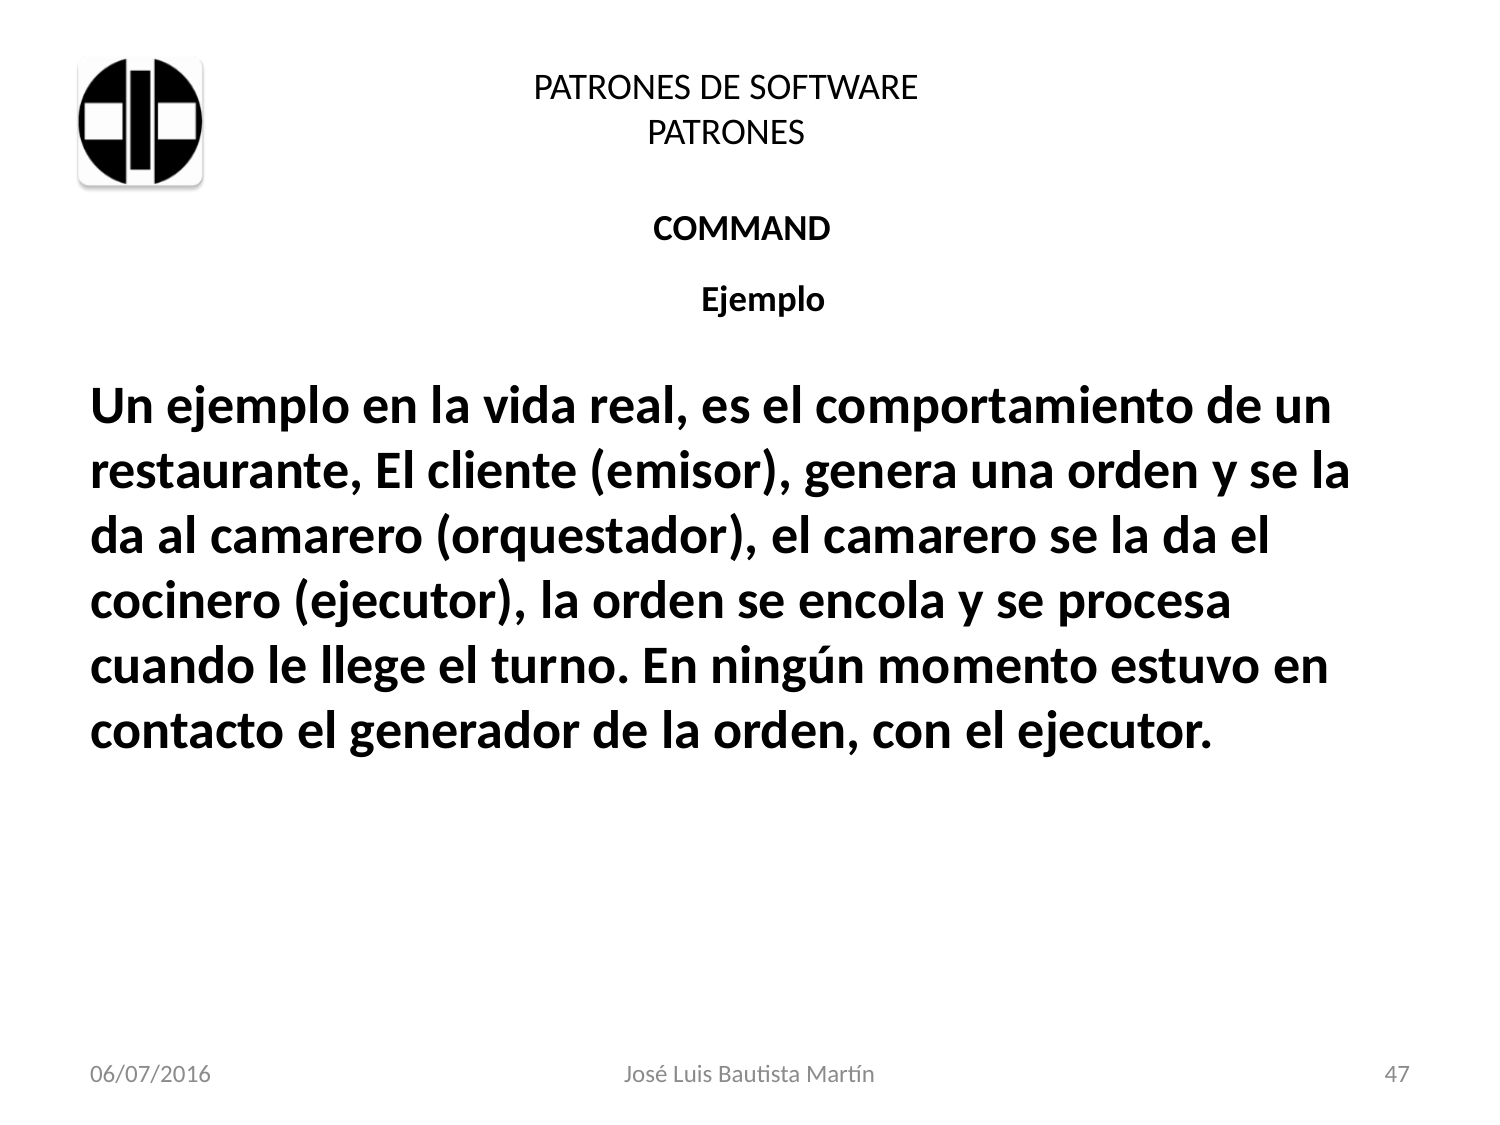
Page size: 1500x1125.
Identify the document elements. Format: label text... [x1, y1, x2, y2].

picture [61, 40, 219, 203]
list Un ejemplo en la vida real, es el comportamiento de un restaurante, El cliente (emisor), genera una orden y se la da al camarero (orquestador), el camarero se la da el cocinero (ejecutor), la orden se encola y se procesa cuando le llege el turno. En ningún momento estuvo en contacto el generador de la orden, con el ejecutor. [75, 361, 1425, 988]
text_box Ejemplo [88, 267, 1439, 327]
text_box PATRONES DE SOFTWARE PATRONES [242, 54, 1211, 160]
slide_number 47 [1074, 1042, 1425, 1103]
title COMMAND [67, 196, 1418, 256]
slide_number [75, 1042, 425, 1103]
footer José Luis Bautista Martín [512, 1042, 988, 1103]
